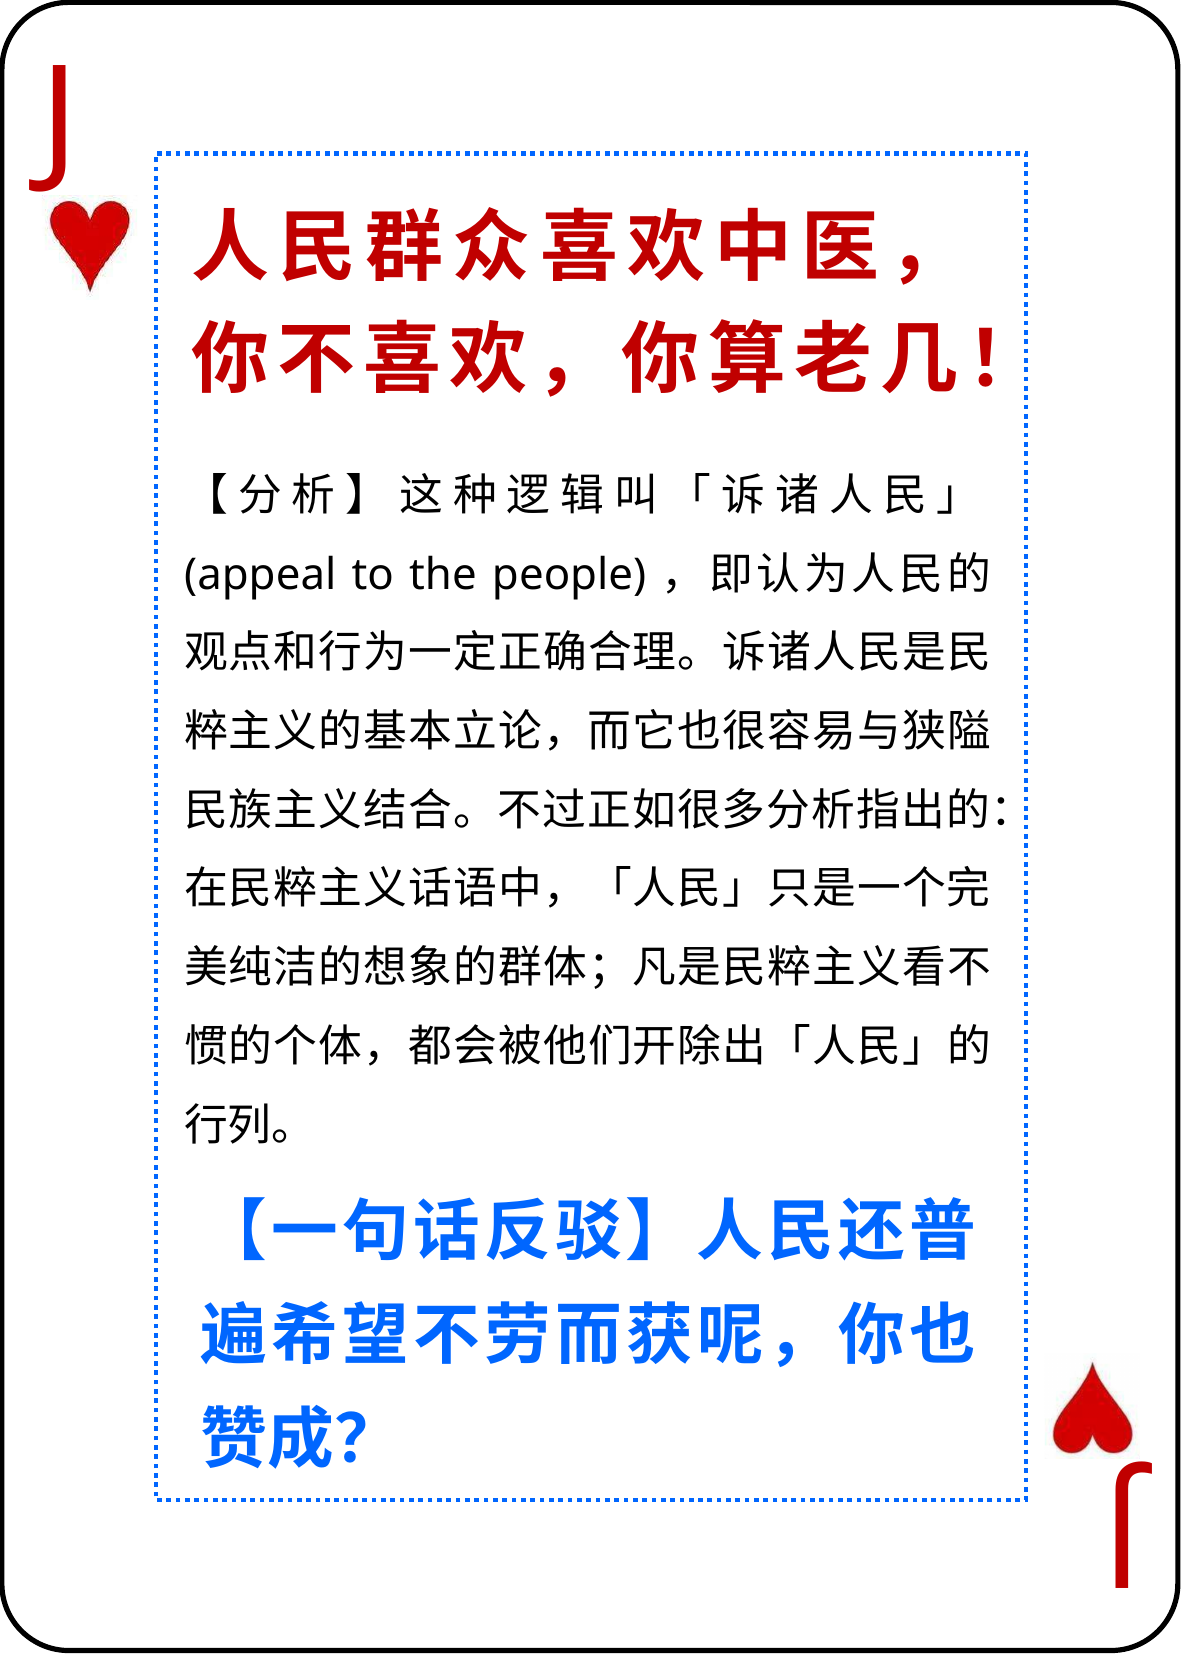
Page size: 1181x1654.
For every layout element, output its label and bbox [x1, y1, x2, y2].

picture [1044, 1353, 1140, 1458]
text_box [0, 1, 1179, 1652]
picture [41, 195, 138, 300]
